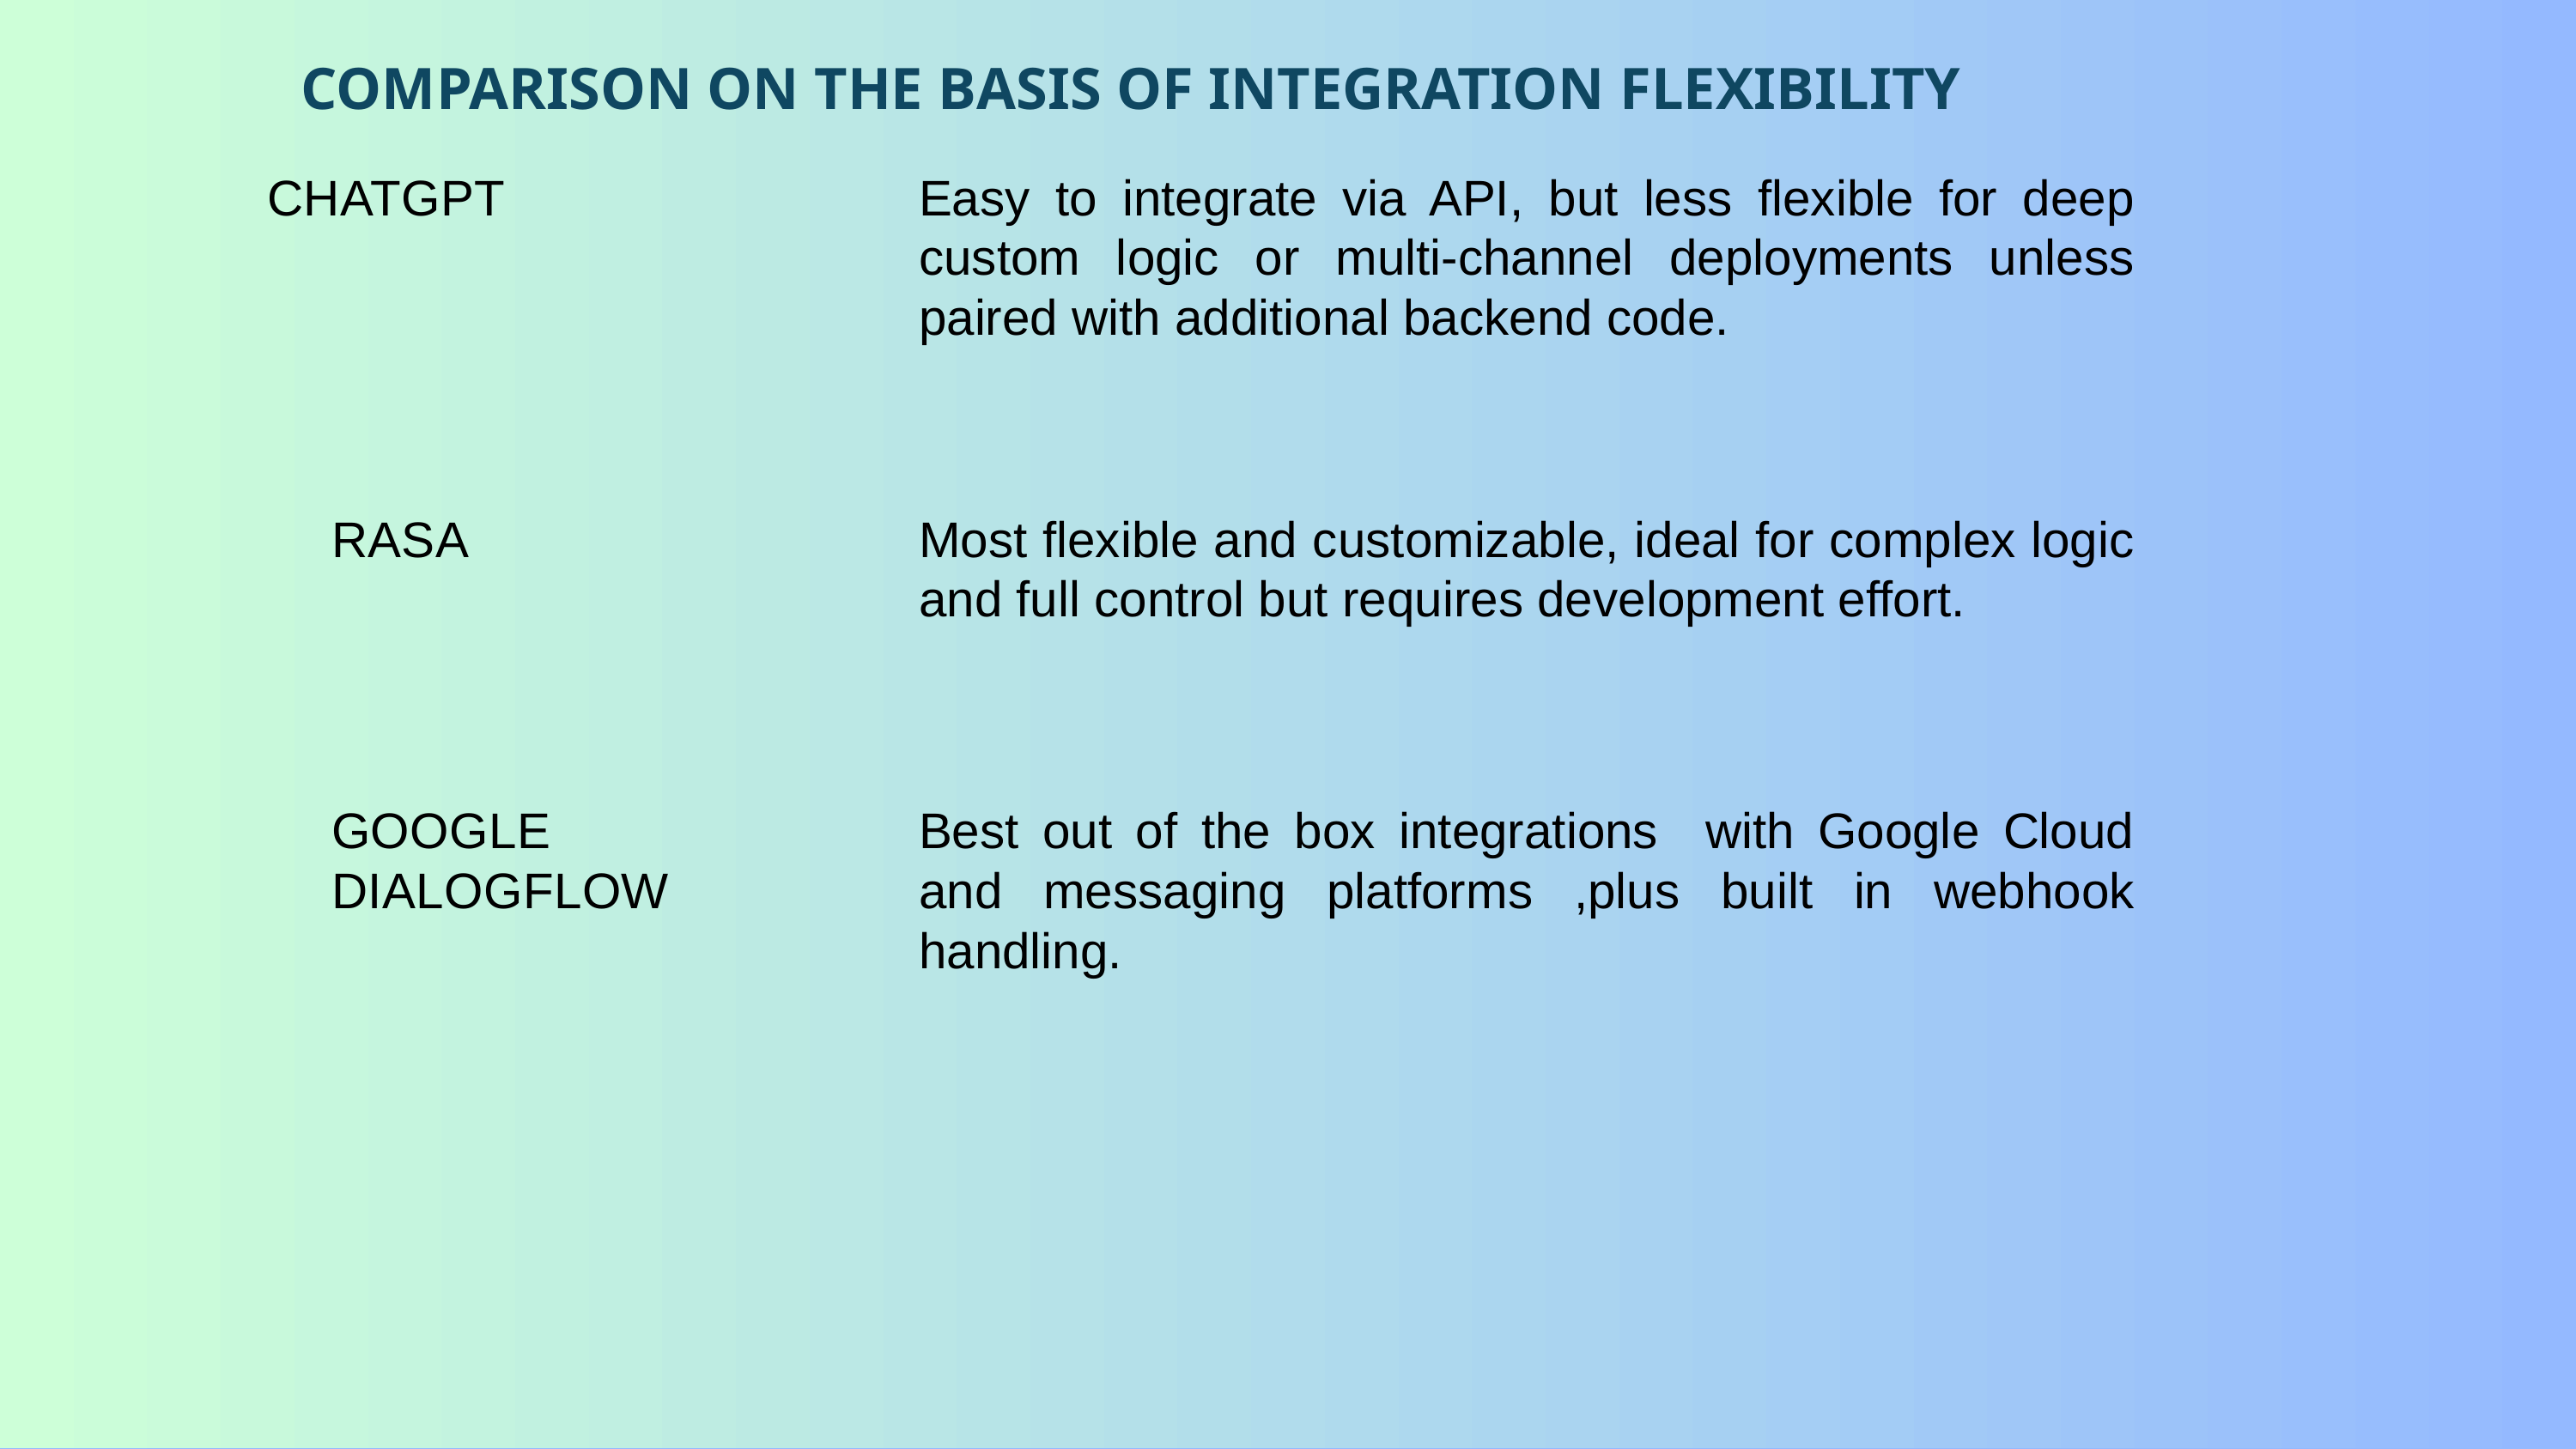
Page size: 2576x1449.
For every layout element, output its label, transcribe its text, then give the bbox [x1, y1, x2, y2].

table_cell Most flexible and customizable, ideal for complex logic and full control but requires development effort. [909, 508, 2146, 800]
table_cell Best out of the box integrations with Google Cloud and messaging platforms ,plus built in webhook handling. [909, 800, 2146, 1207]
table_cell GOOGLE DIALOGFLOW [258, 800, 909, 1207]
table_header CHATGPT [258, 167, 909, 508]
table_header Easy to integrate via API, but less flexible for deep custom logic or multi-channel deployments unless paired with additional backend code. [909, 167, 2146, 508]
text_box COMPARISON ON THE BASIS OF INTEGRATION FLEXIBILITY [288, 45, 2312, 167]
table_cell RASA [258, 508, 909, 800]
